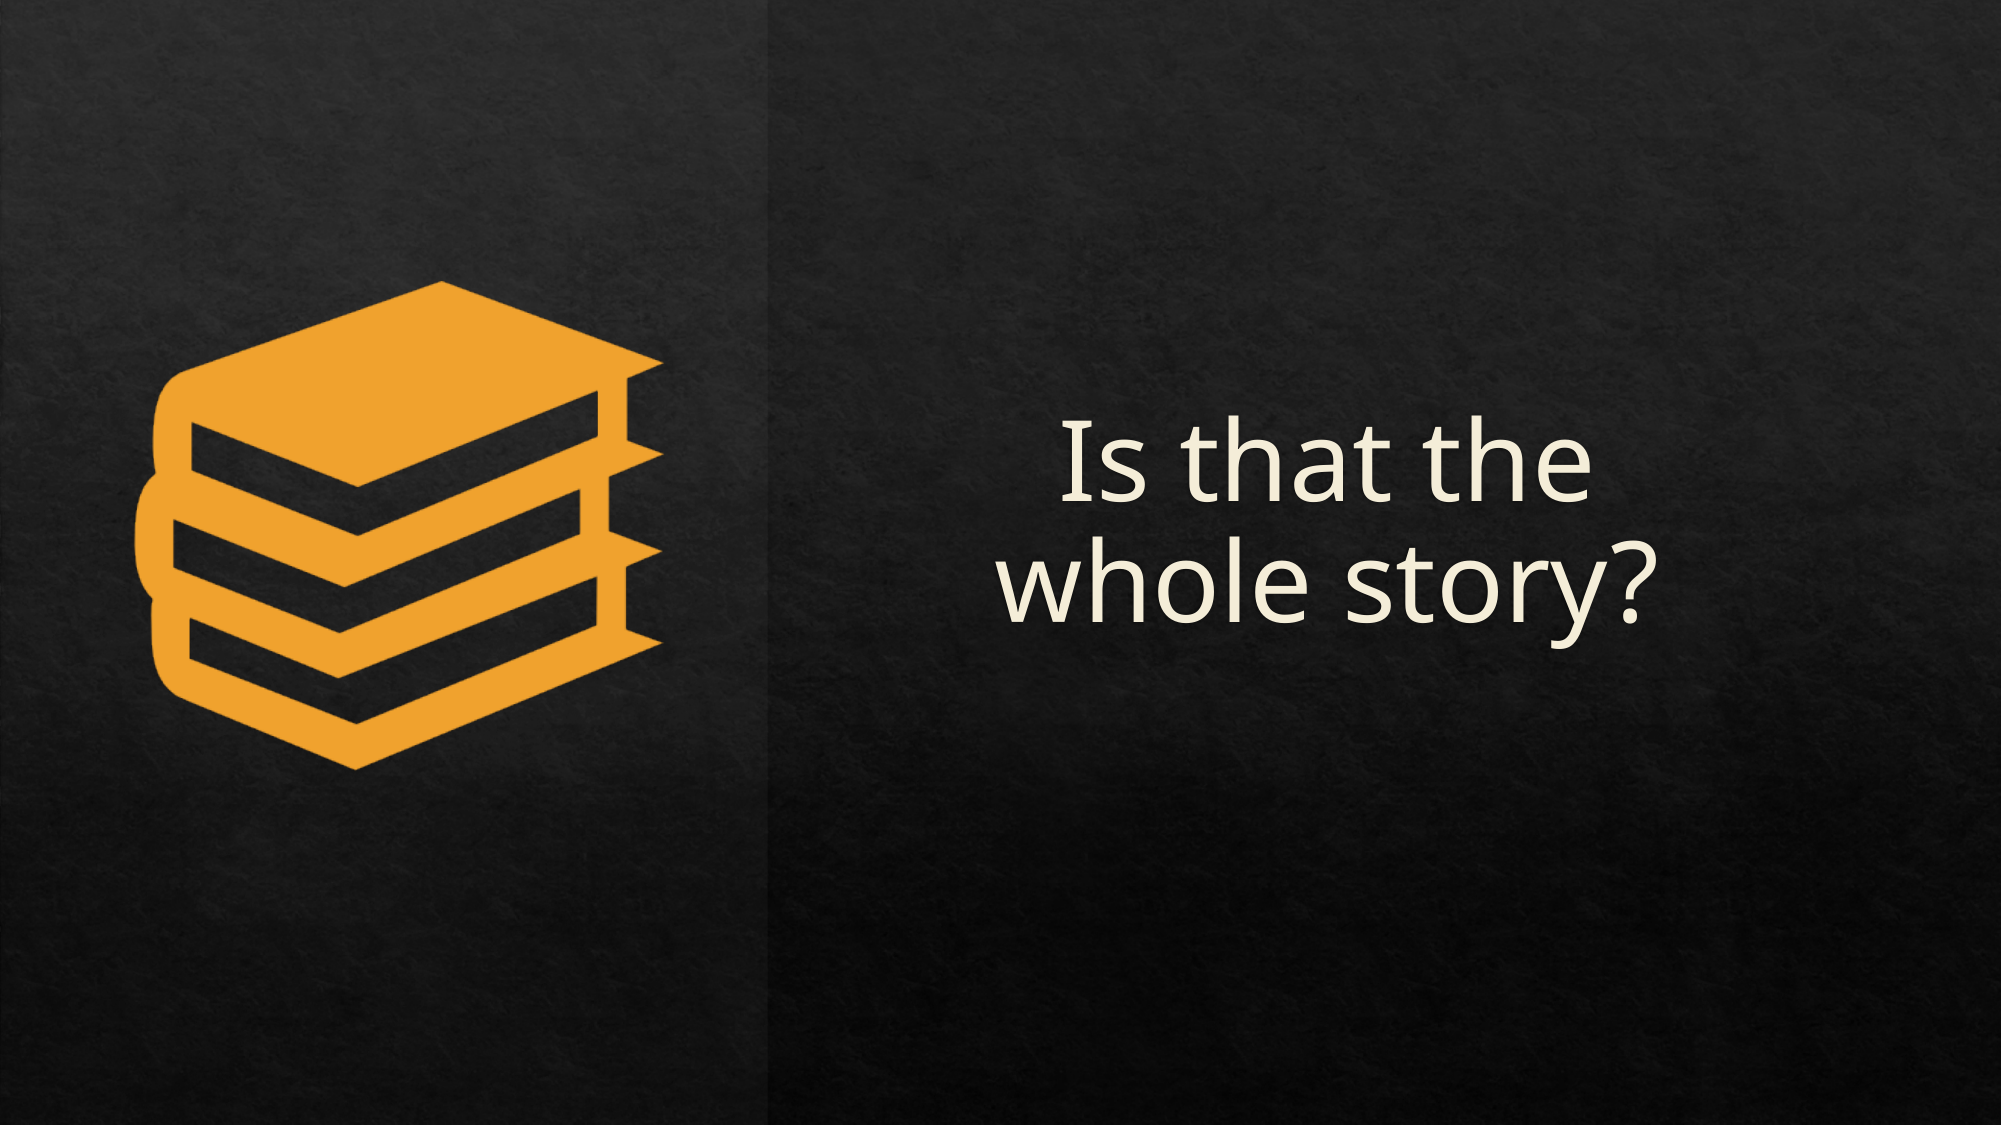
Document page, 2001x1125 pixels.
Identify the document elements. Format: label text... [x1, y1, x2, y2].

title Is that the whole story? [880, 285, 1774, 766]
text_box [774, 0, 2000, 1125]
picture [0, 0, 768, 1125]
